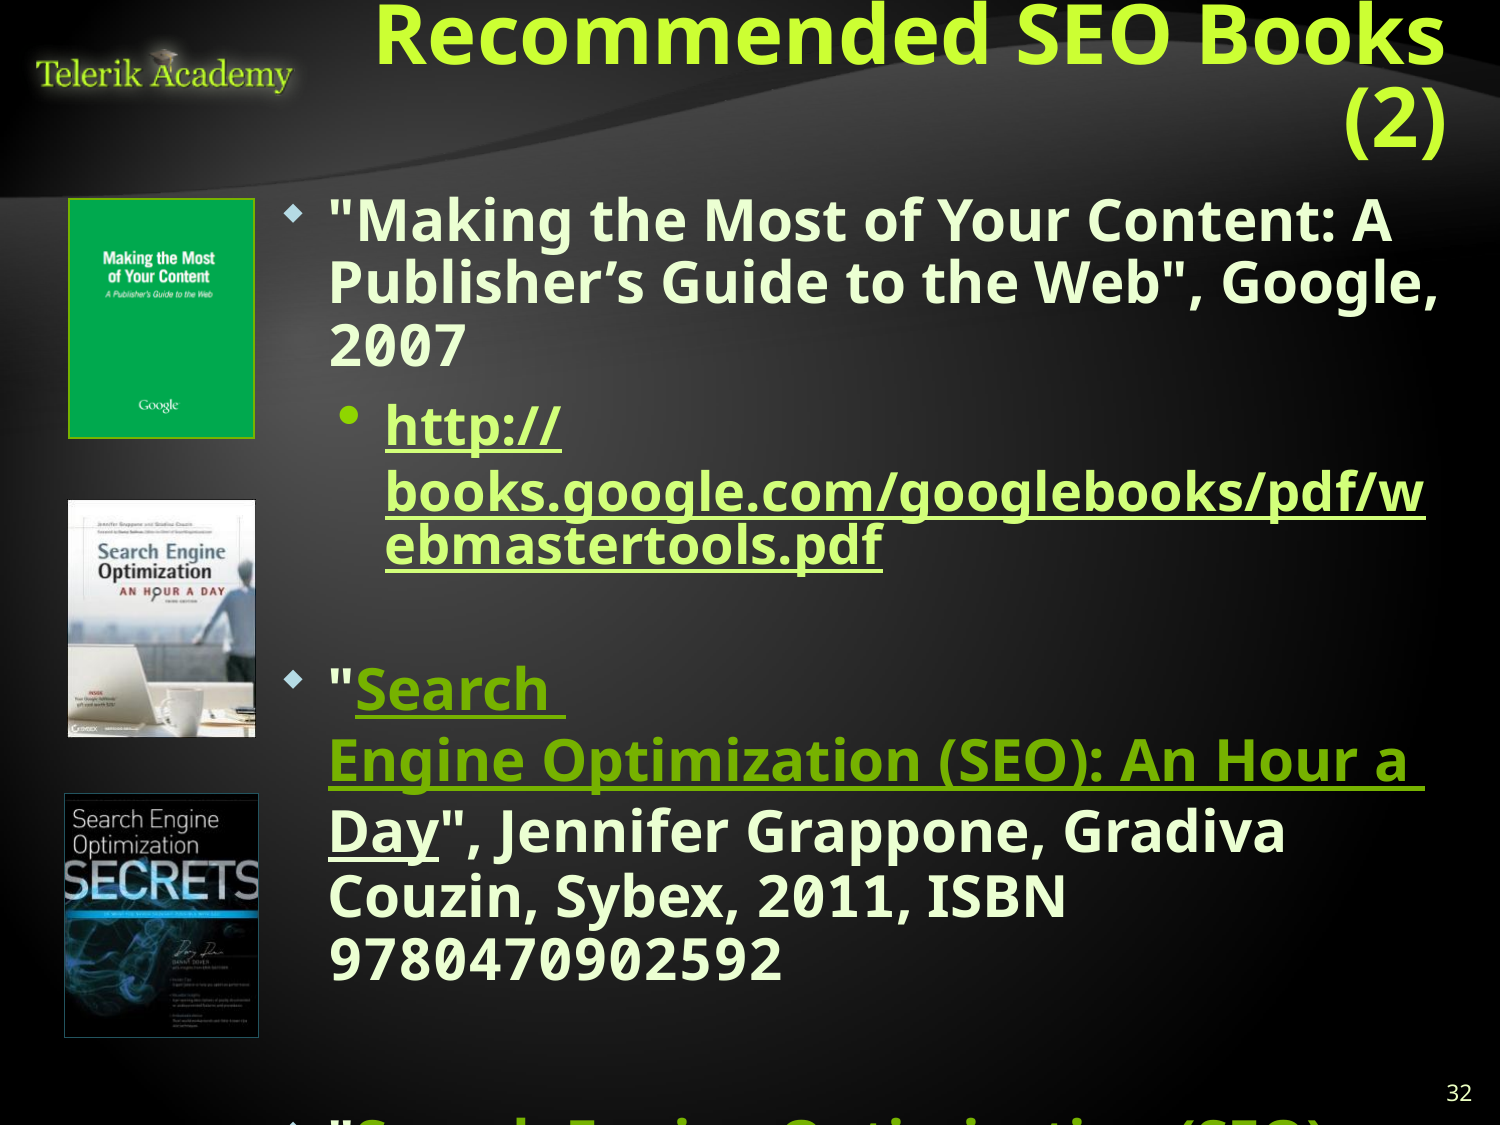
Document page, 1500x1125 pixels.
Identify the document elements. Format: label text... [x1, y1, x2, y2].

list "Making the Most of Your Content: A Publisher’s Guide to the Web", Google, 2007 http://books.google.com/googlebooks/pdf/webmastertools.pdf "Search Engine Optimization (SEO): An Hour a Day", Jennifer Grappone, Gradiva Couzin, Sybex, 2011, ISBN 9780470902592 "Search Engine Optimization (SEO) Secrets", Danny Dover and Erik Dafforn, Wiley, 2011, ISBN 9780470554180 [266, 183, 1467, 1096]
picture [0, 0, 1500, 1125]
slide_number 32 [1412, 1074, 1488, 1113]
title Recommended SEO Books (2) [300, 12, 1463, 150]
